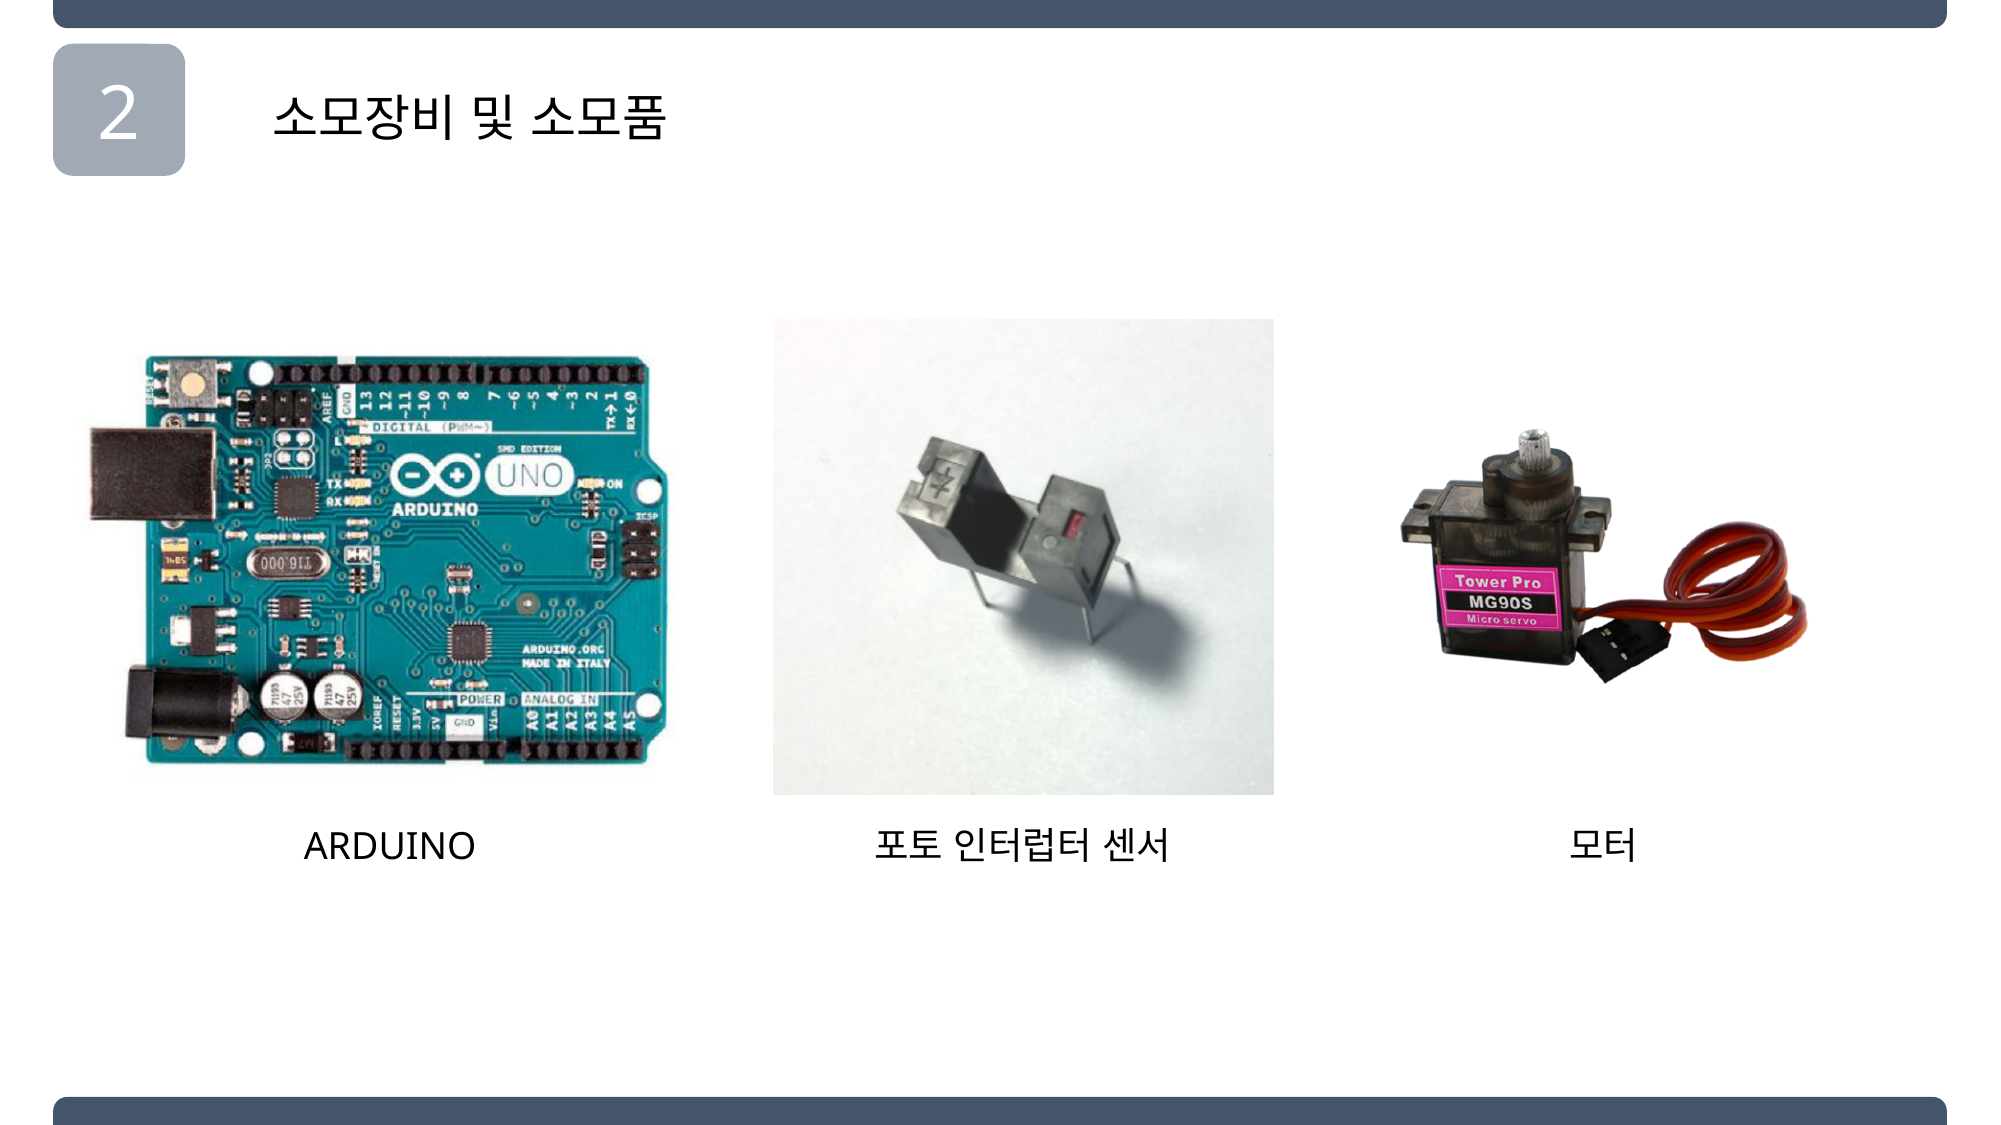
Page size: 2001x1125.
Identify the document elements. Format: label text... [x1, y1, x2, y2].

picture [53, 331, 727, 782]
picture [1400, 310, 1811, 786]
text_box 모터 [1554, 814, 1654, 875]
text_box 2 [51, 42, 187, 177]
picture [773, 319, 1274, 795]
text_box [52, 0, 1948, 30]
text_box 소모장비 및 소모품 [258, 79, 684, 155]
text_box ARDUINO [288, 814, 492, 875]
text_box 포토 인터럽터 센서 [859, 814, 1187, 875]
text_box [52, 1095, 1948, 1125]
